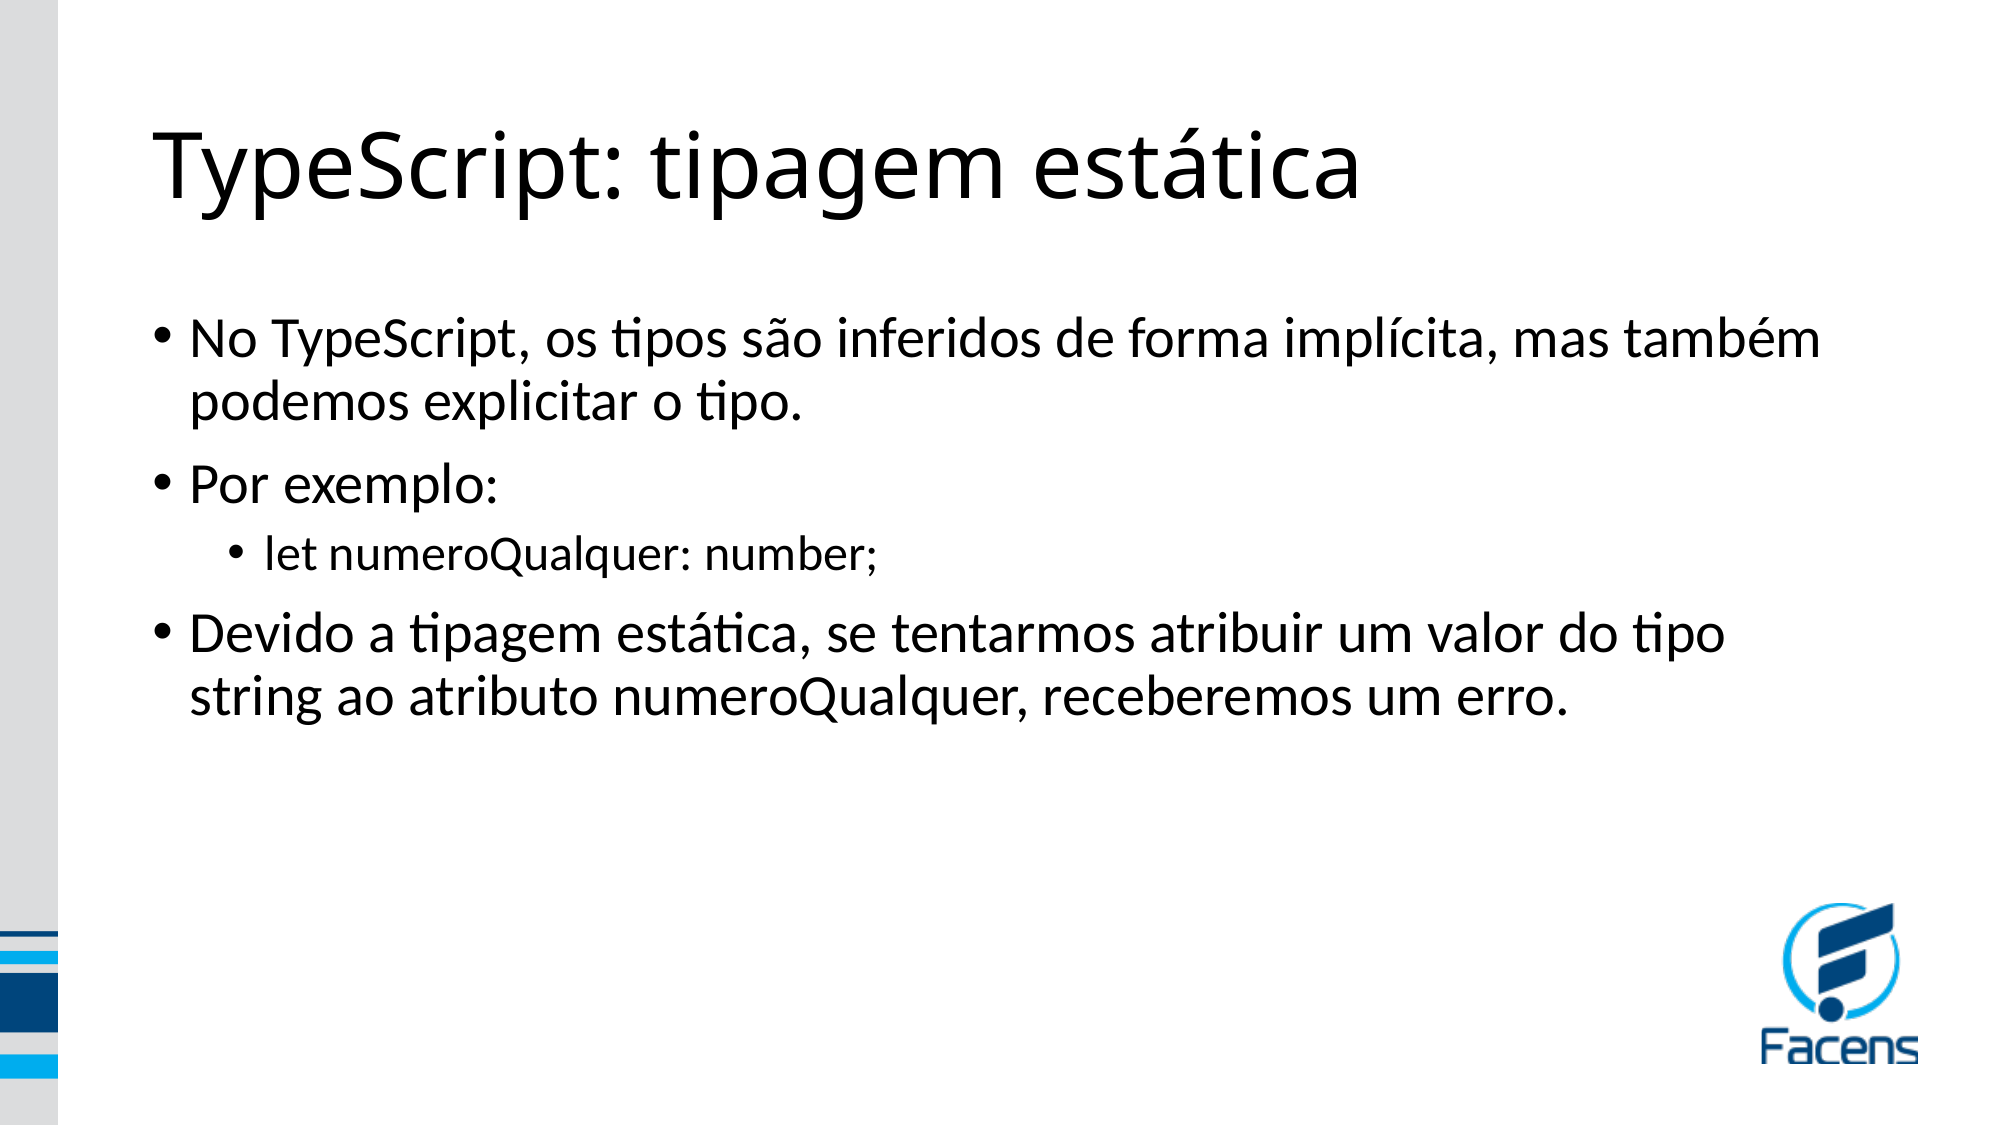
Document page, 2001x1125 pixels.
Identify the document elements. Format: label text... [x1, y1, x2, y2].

picture [1761, 903, 1918, 1064]
list No TypeScript, os tipos são inferidos de forma implícita, mas também podemos explicitar o tipo. Por exemplo: let numeroQualquer: number; Devido a tipagem estática, se tentarmos atribuir um valor do tipo string ao atributo numeroQualquer, receberemos um erro. [137, 299, 1863, 1014]
title TypeScript: tipagem estática [137, 59, 1863, 278]
picture [0, 965, 58, 1054]
picture [0, 0, 58, 950]
picture [0, 1079, 58, 1125]
